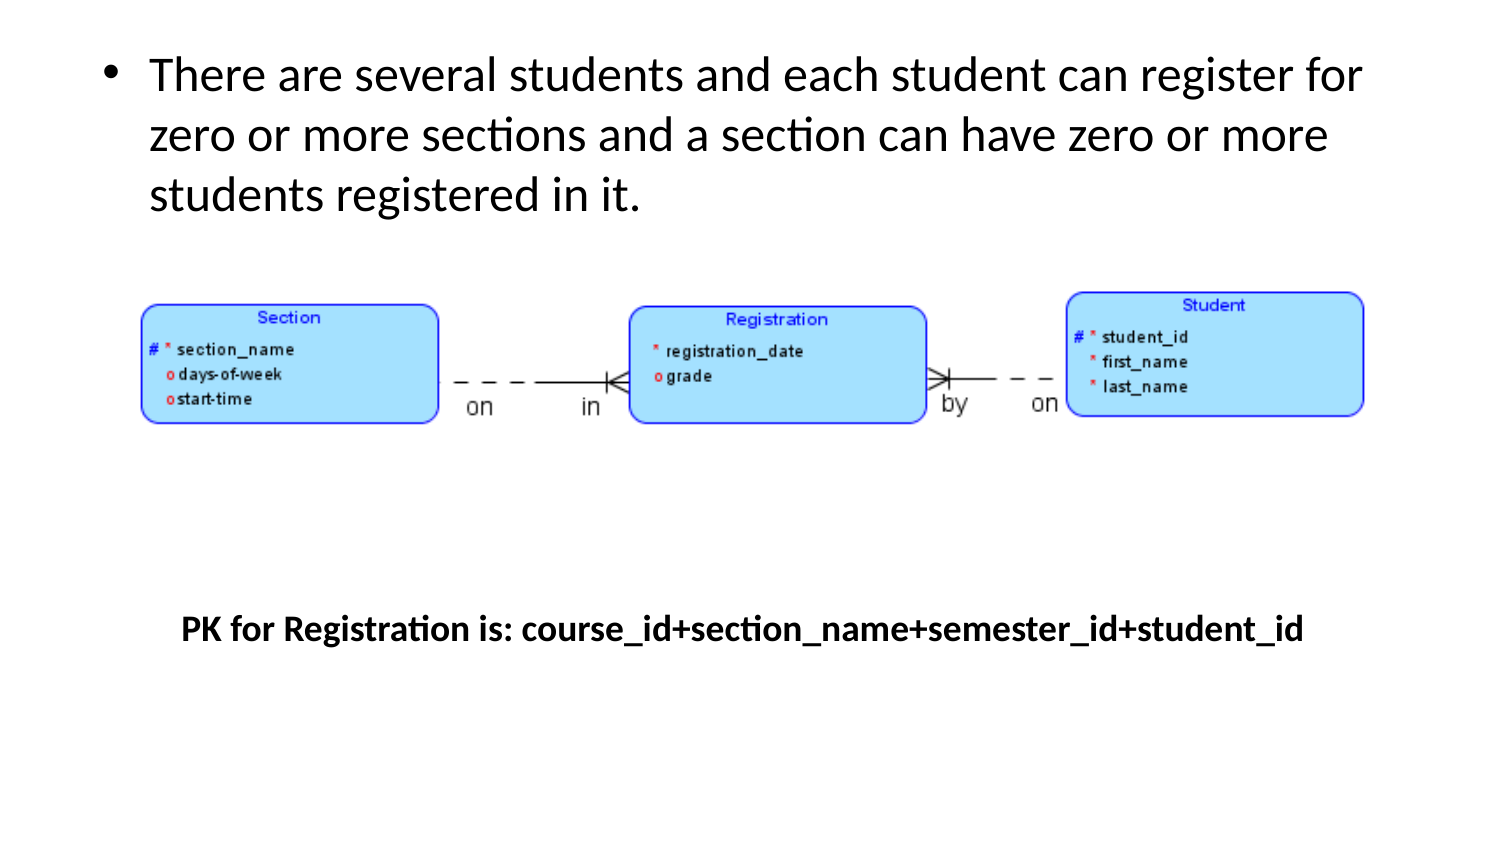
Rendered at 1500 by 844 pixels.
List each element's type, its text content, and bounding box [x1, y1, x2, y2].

text_box There are several students and each student can register for zero or more sections and a section can have zero or more students registered in it. [87, 34, 1388, 230]
picture [99, 276, 1391, 435]
text_box PK for Registration is: course_id+section_name+semester_id+student_id [166, 596, 1321, 657]
